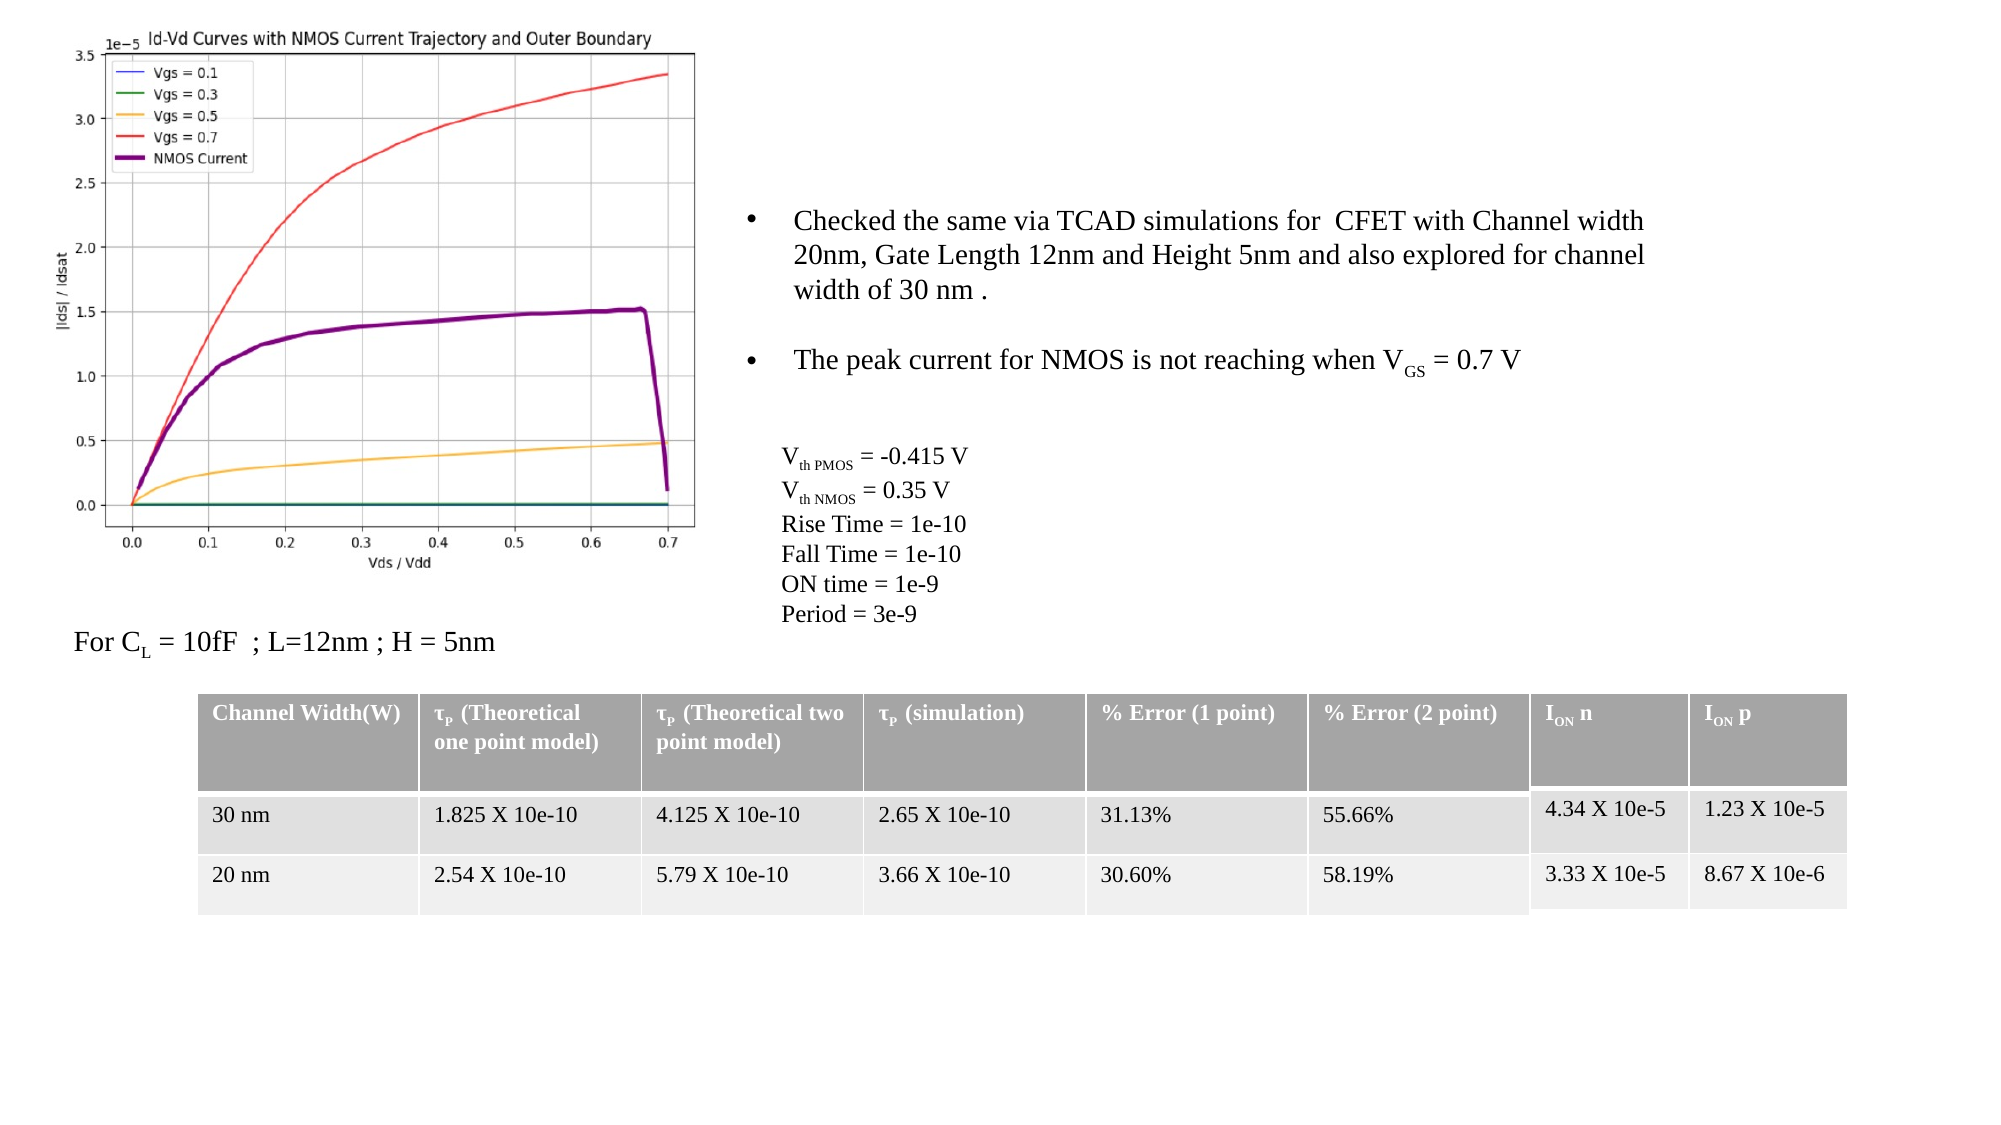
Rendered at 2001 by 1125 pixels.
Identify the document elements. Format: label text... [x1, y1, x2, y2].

table_cell 55.66% [1309, 797, 1529, 854]
table_cell 5.79 X 10e-10 [642, 856, 863, 915]
table_cell 3.33 X 10e-5 [1531, 854, 1688, 909]
table_cell 2.65 X 10e-10 [864, 797, 1085, 854]
table_cell 30 nm [198, 797, 418, 854]
table_cell 4.125 X 10e-10 [642, 797, 863, 854]
table_cell 4.34 X 10e-5 [1531, 791, 1688, 853]
table_cell 8.67 X 10e-6 [1690, 854, 1847, 909]
table_header ION p [1690, 694, 1847, 786]
table_cell 1.23 X 10e-5 [1690, 791, 1847, 853]
table_cell 58.19% [1309, 856, 1529, 915]
table_cell 1.825 X 10e-10 [420, 797, 641, 854]
text_box For CL = 10fF ; L=12nm ; H = 5nm [58, 615, 1873, 740]
table_header Channel Width(W) [198, 694, 418, 791]
table_header ION n [1531, 694, 1688, 786]
table_cell 30.60% [1087, 856, 1307, 915]
text_box Vth PMOS = -0.415 V Vth NMOS = 0.35 V Rise Time = 1e-10 Fall Time = 1e-10 ON time = 1e-9 Period = 3e-9 [766, 431, 1495, 635]
table_cell 2.54 X 10e-10 [420, 856, 641, 915]
table_cell 3.66 X 10e-10 [864, 856, 1085, 915]
table_cell 31.13% [1087, 797, 1307, 854]
table_header % Error (2 point) [1309, 694, 1529, 791]
table_cell 20 nm [198, 856, 418, 915]
table_header τP (simulation) [864, 694, 1085, 791]
table_header τP (Theoretical one point model) [420, 694, 641, 791]
table_header % Error (1 point) [1087, 694, 1307, 791]
table_header τP (Theoretical two point model) [642, 694, 863, 791]
picture [46, 21, 701, 578]
text_box Checked the same via TCAD simulations for CFET with Channel width 20nm, Gate Length 12nm and Height 5nm and also explored for channel width of 30 nm . The peak current for NMOS is not reaching when VGS = 0.7 V [731, 193, 1731, 423]
